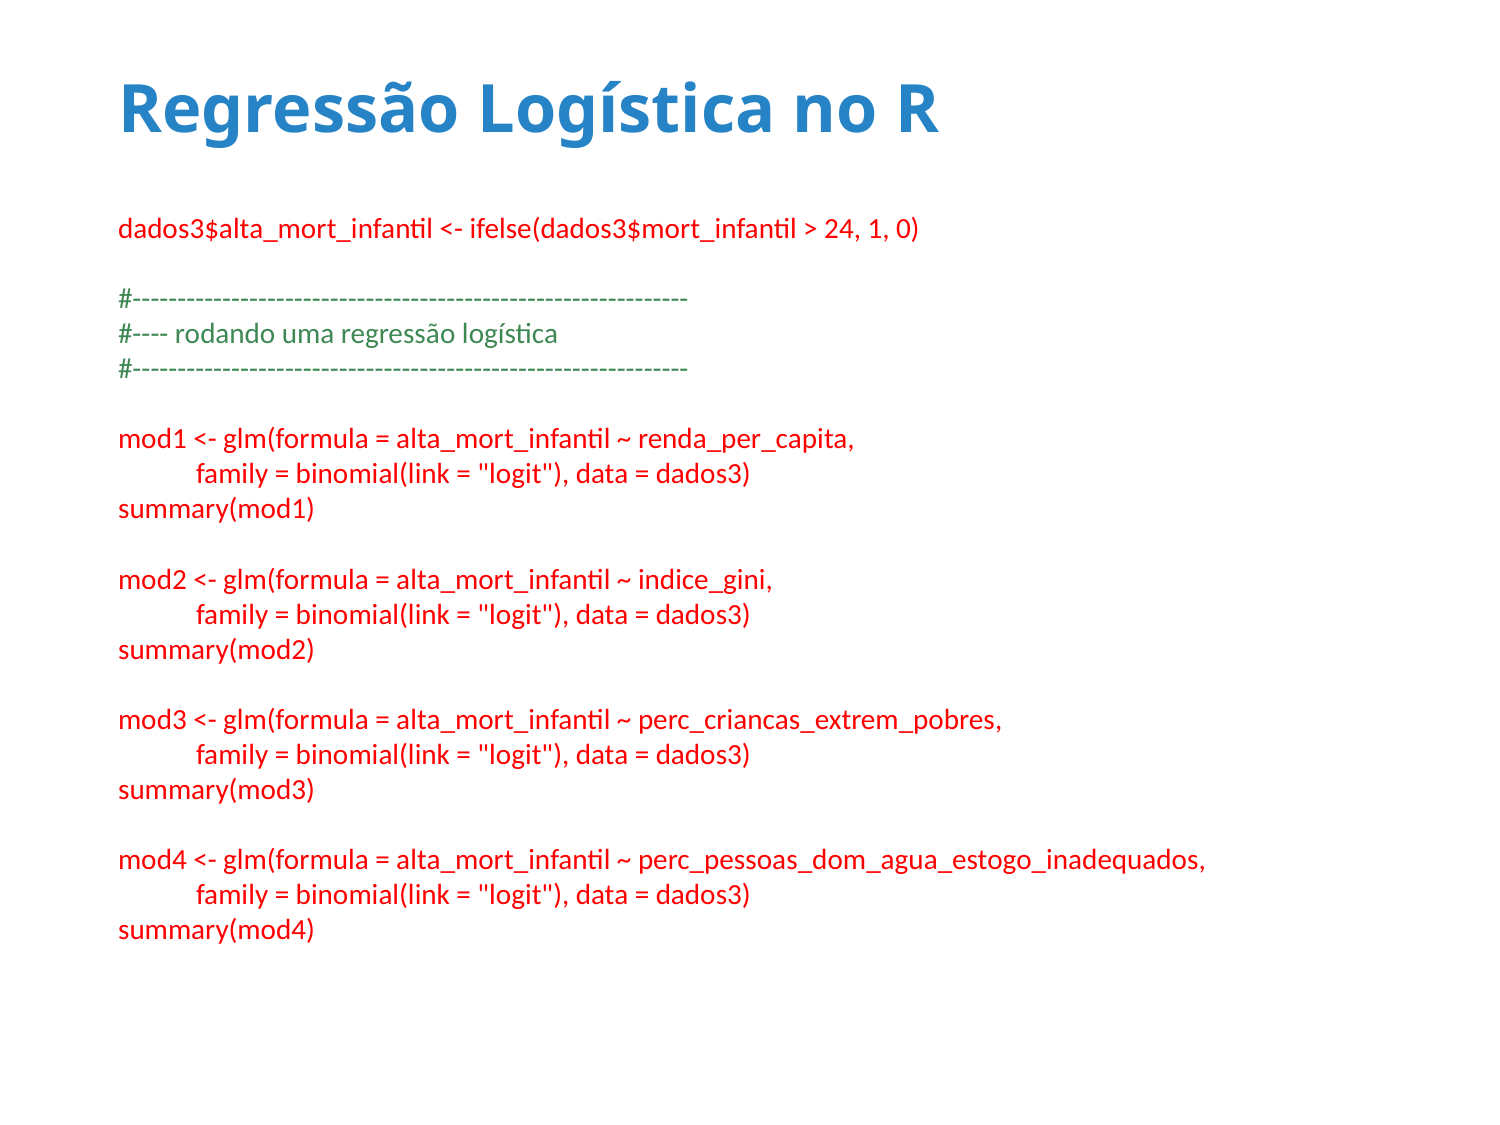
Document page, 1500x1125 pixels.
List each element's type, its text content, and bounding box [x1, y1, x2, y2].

list dados3$alta_mort_infantil <- ifelse(dados3$mort_infantil > 24, 1, 0) #-------------------------------------------------------------- #---- rodando uma regressão logística #-------------------------------------------------------------- mod1 <- glm(formula = alta_mort_infantil ~ renda_per_capita, family = binomial(link = "logit"), data = dados3) summary(mod1) mod2 <- glm(formula = alta_mort_infantil ~ indice_gini, family = binomial(link = "logit"), data = dados3) summary(mod2) mod3 <- glm(formula = alta_mort_infantil ~ perc_criancas_extrem_pobres, family = binomial(link = "logit"), data = dados3) summary(mod3) mod4 <- glm(formula = alta_mort_infantil ~ perc_pessoas_dom_agua_estogo_inadequados, family = binomial(link = "logit"), data = dados3) summary(mod4) [103, 166, 1375, 1017]
title Regressão Logística no R [103, 59, 1397, 163]
